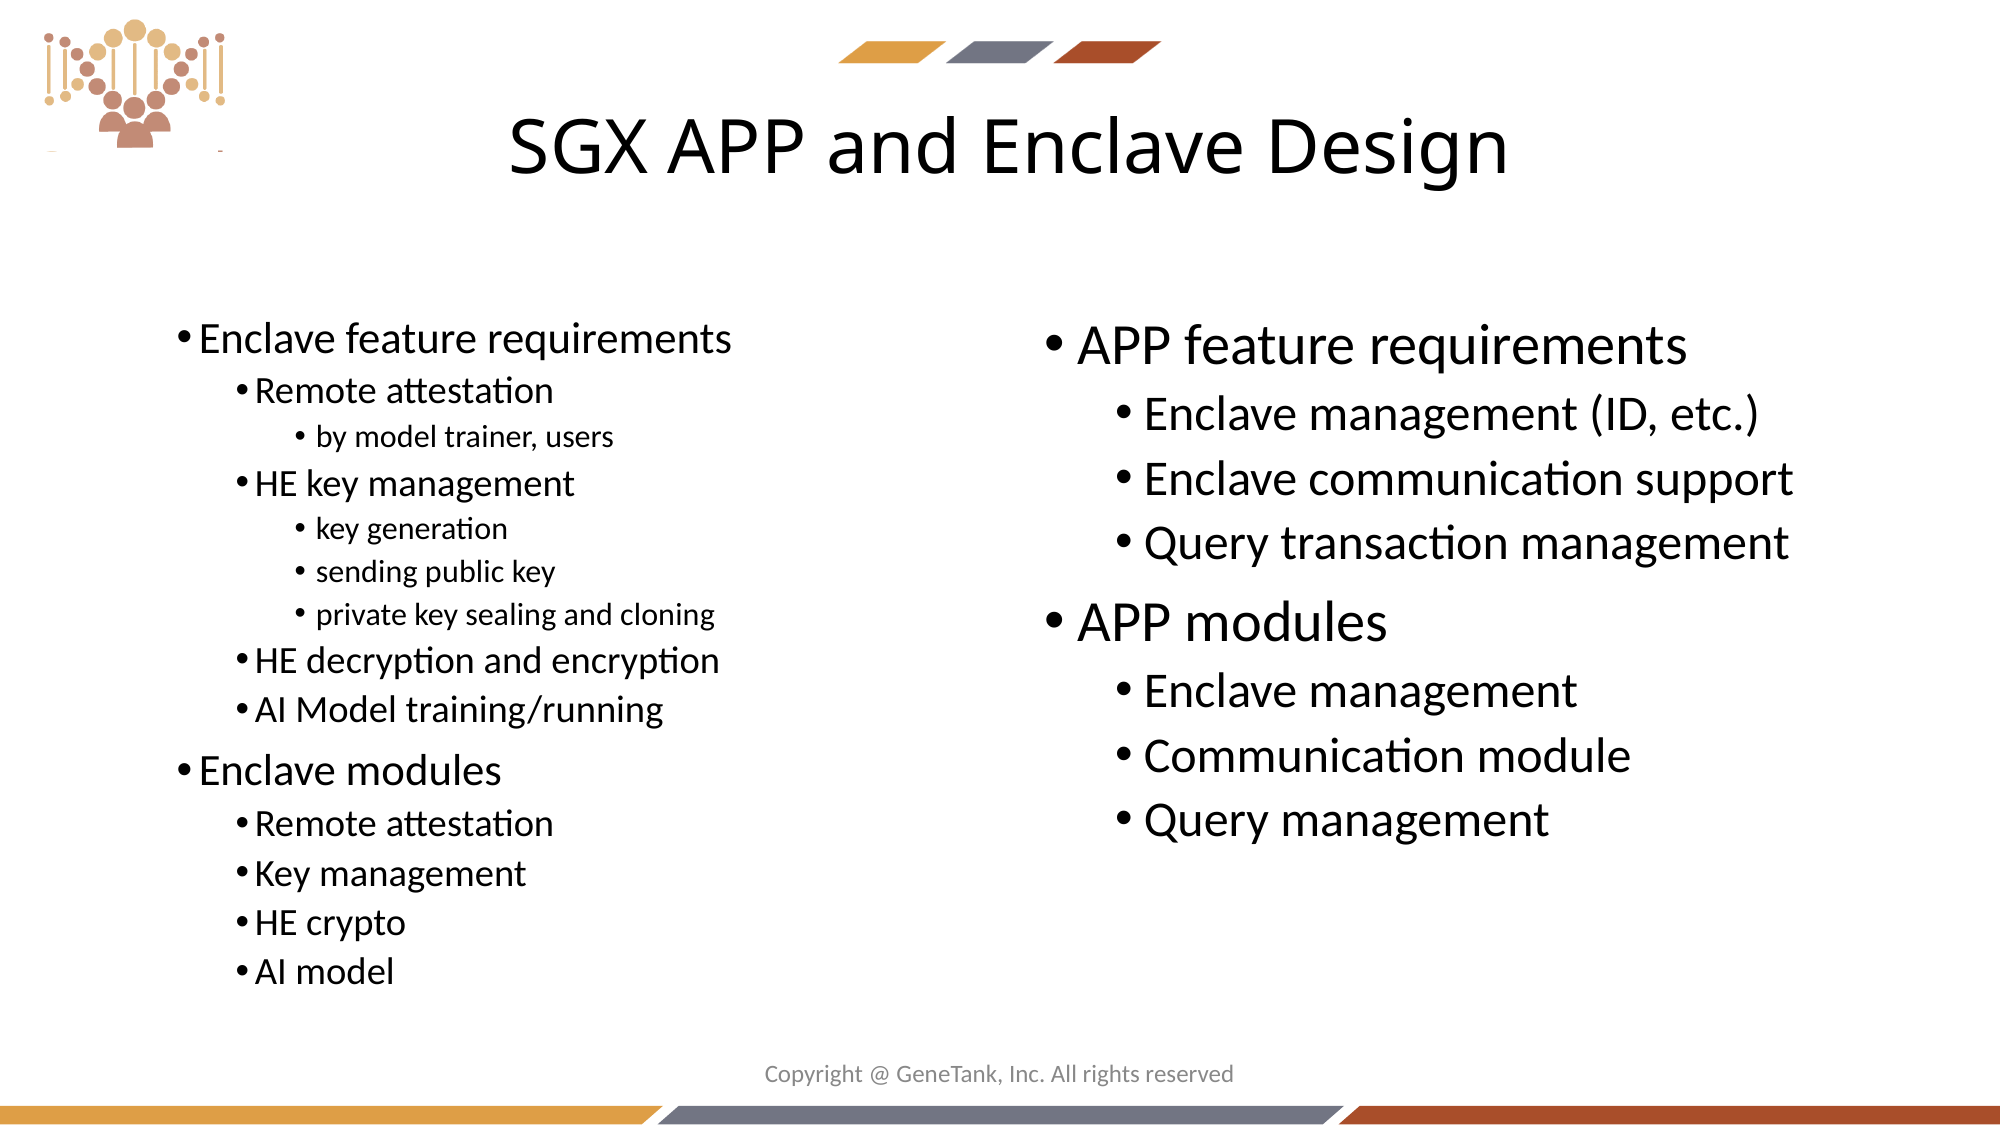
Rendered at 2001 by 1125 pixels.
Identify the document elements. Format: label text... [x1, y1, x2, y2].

footer Copyright @ GeneTank, Inc. All rights reserved [662, 1042, 1338, 1103]
title SGX APP and Enclave Design [186, 40, 1833, 258]
picture [838, 41, 1162, 64]
text_box APP feature requirements Enclave management (ID, etc.) Enclave communication support Query transaction management APP modules Enclave management Communication module Query management [999, 299, 1929, 1014]
list Enclave feature requirements Remote attestation by model trainer, users HE key management key generation sending public key private key sealing and cloning HE decryption and encryption AI Model training/running Enclave modules Remote attestation Key management HE crypto AI model [137, 299, 999, 1014]
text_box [0, 1106, 2000, 1124]
picture [31, 7, 243, 152]
